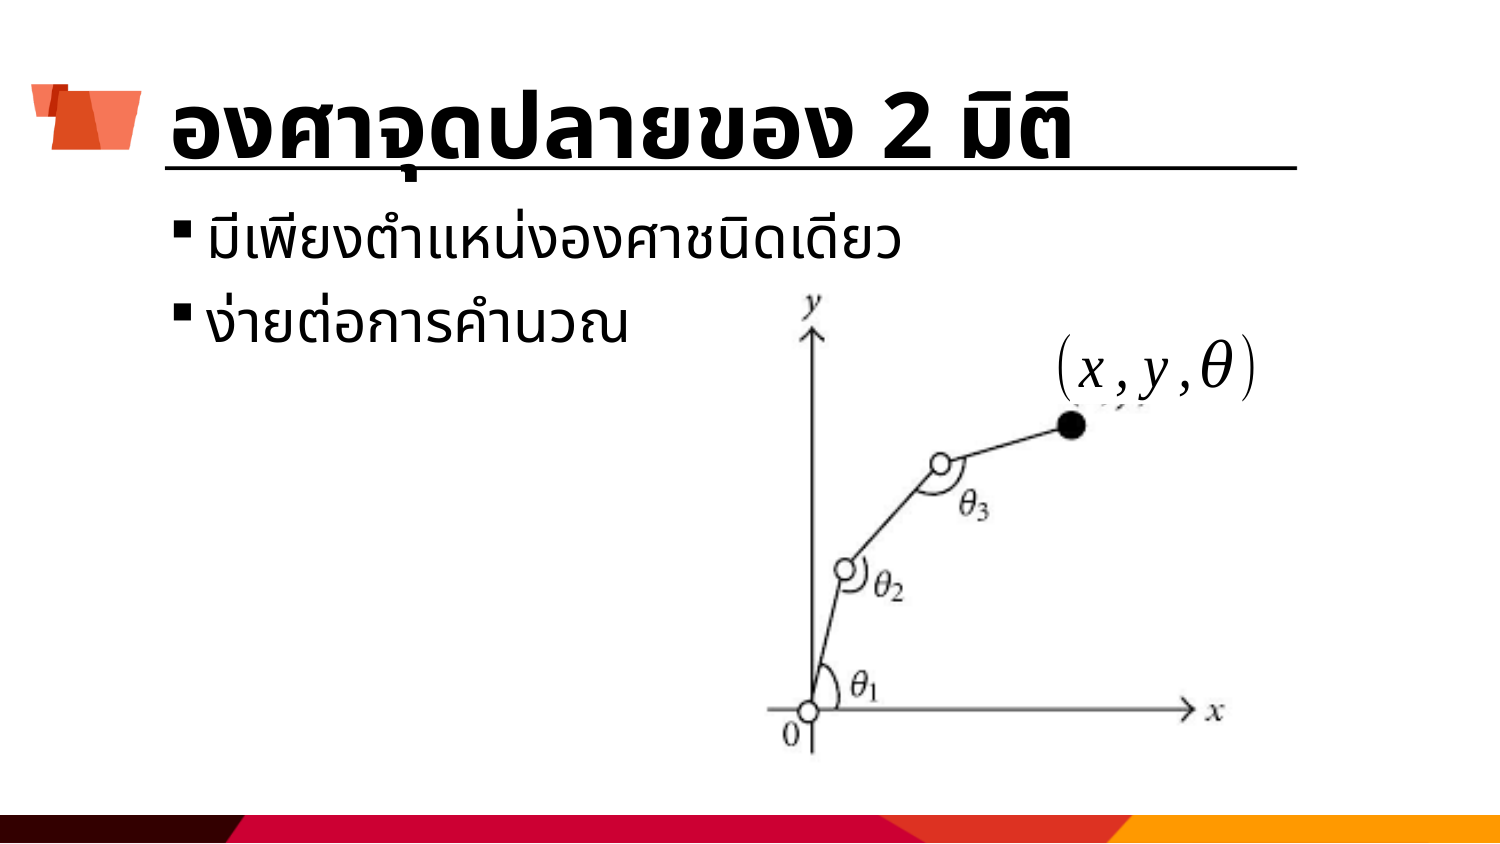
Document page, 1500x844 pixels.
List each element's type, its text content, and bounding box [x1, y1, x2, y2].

list มีเพียงตำแหน่งองศาชนิดเดียว ง่ายต่อการคำนวณ [154, 200, 1344, 760]
picture [21, 73, 150, 160]
picture [0, 815, 1500, 844]
title องศาจุดปลายของ 2 มิติ [154, 61, 1308, 197]
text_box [738, 267, 1258, 781]
